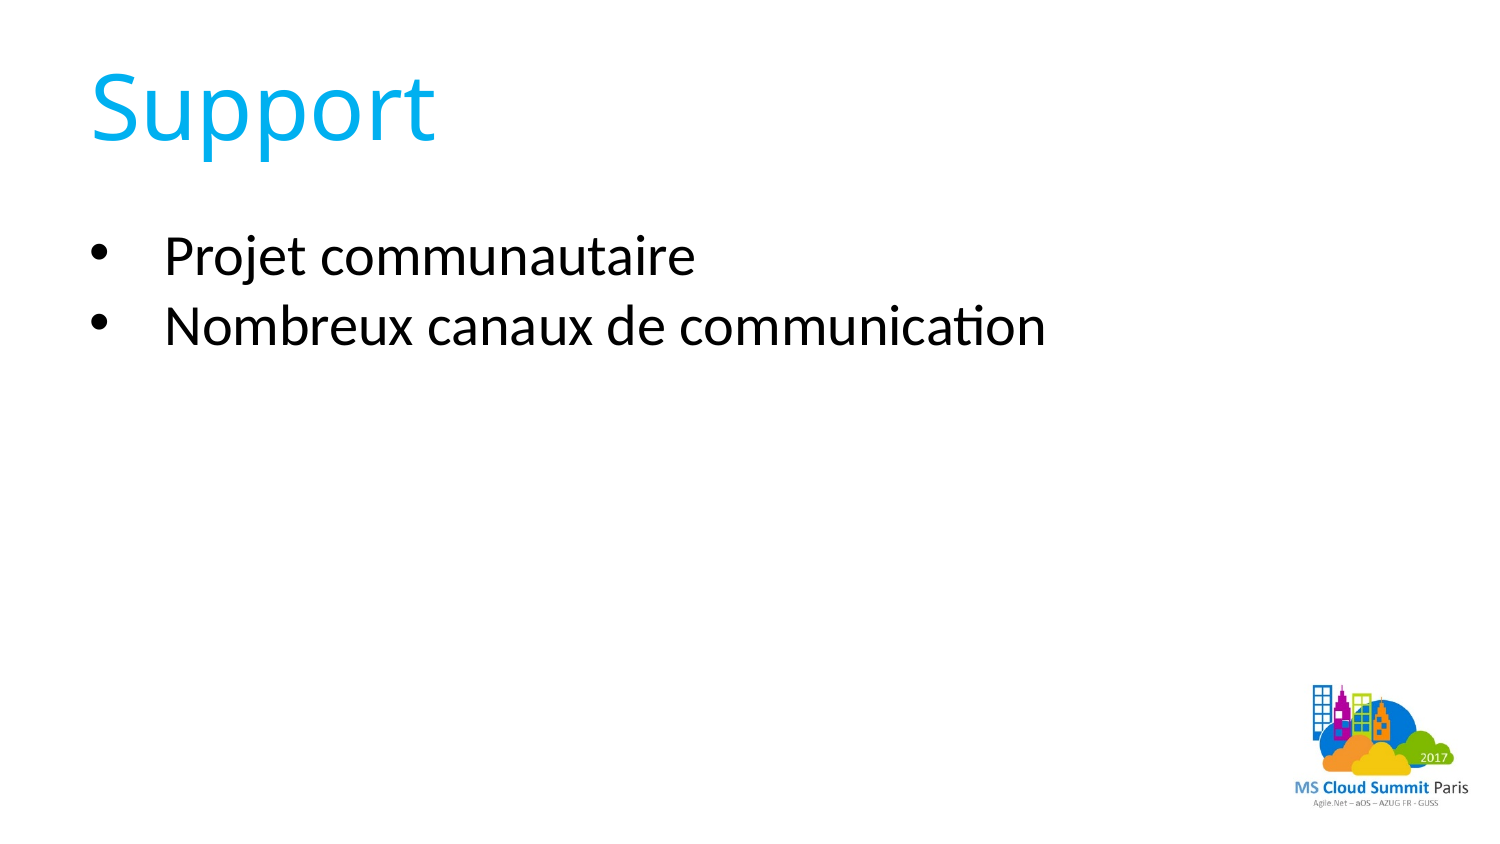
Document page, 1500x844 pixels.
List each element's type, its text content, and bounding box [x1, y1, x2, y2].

title Support [75, 33, 1294, 175]
picture [1293, 662, 1471, 840]
text_box Projet communautaire Nombreux canaux de communication [75, 209, 1235, 434]
